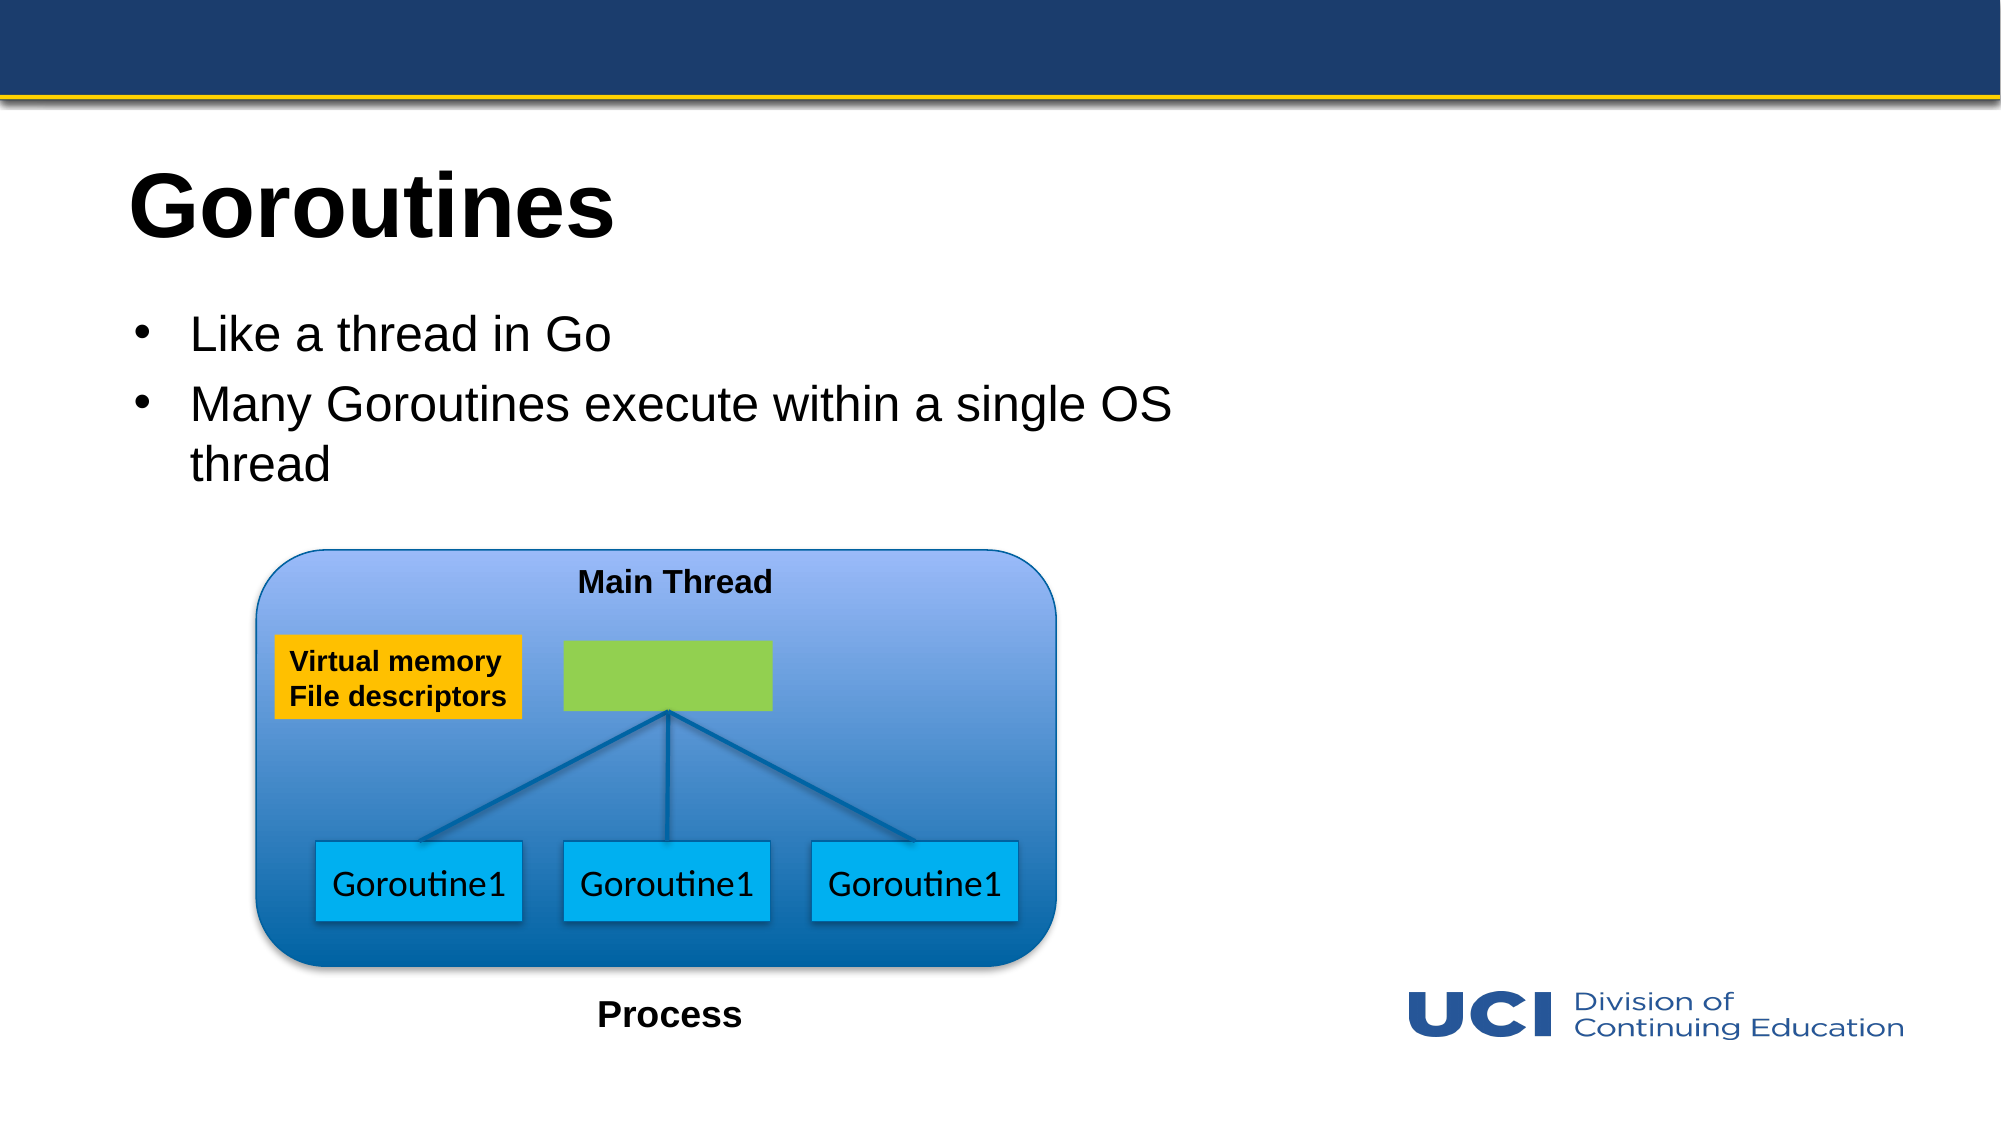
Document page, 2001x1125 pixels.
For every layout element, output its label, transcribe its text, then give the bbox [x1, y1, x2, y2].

text_box Like a thread in Go Many Goroutines execute within a single OS thread [118, 293, 1194, 499]
picture [1409, 991, 1903, 1040]
text_box Goroutines [113, 99, 638, 302]
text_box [255, 549, 1057, 1043]
